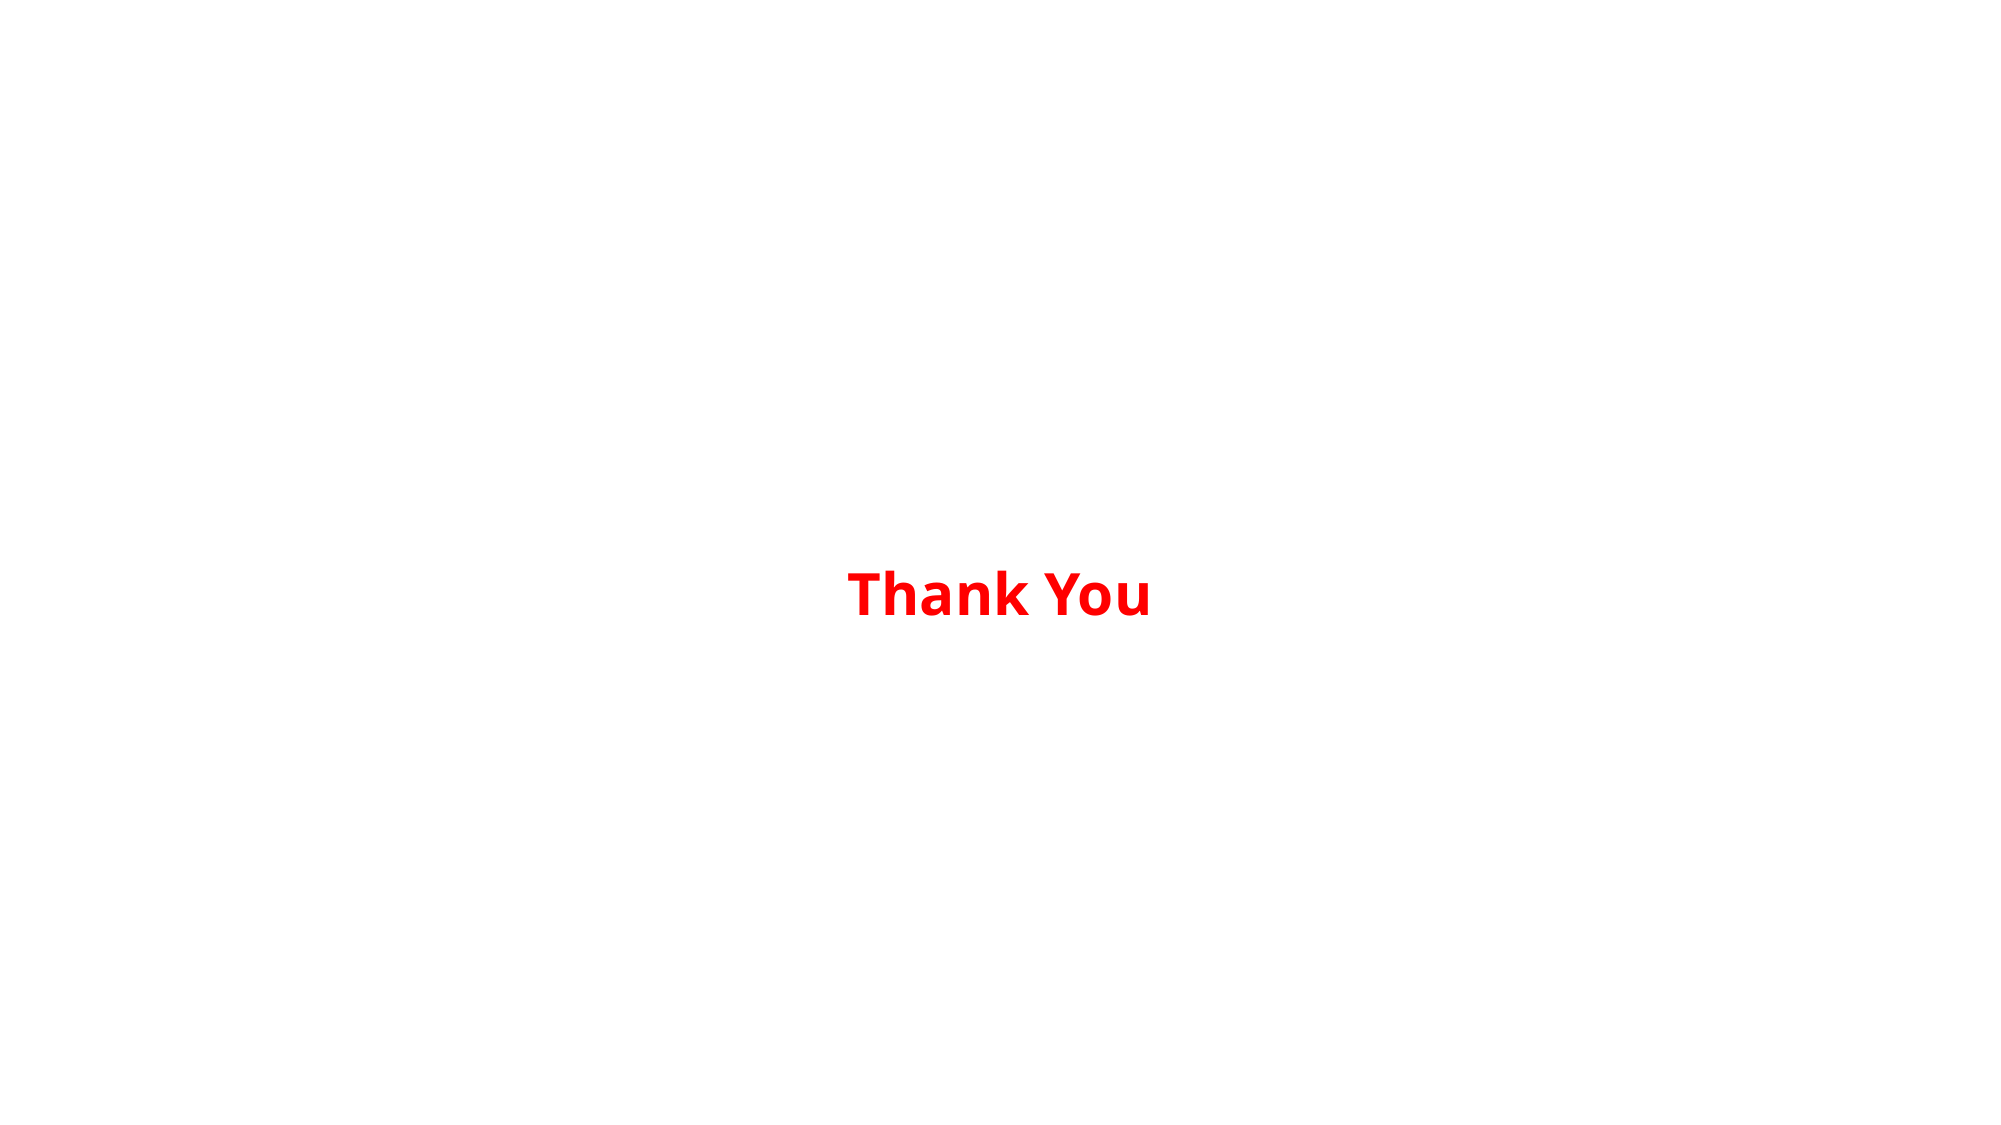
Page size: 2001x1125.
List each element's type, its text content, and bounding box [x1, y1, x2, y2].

list Thank You [137, 299, 1863, 1014]
